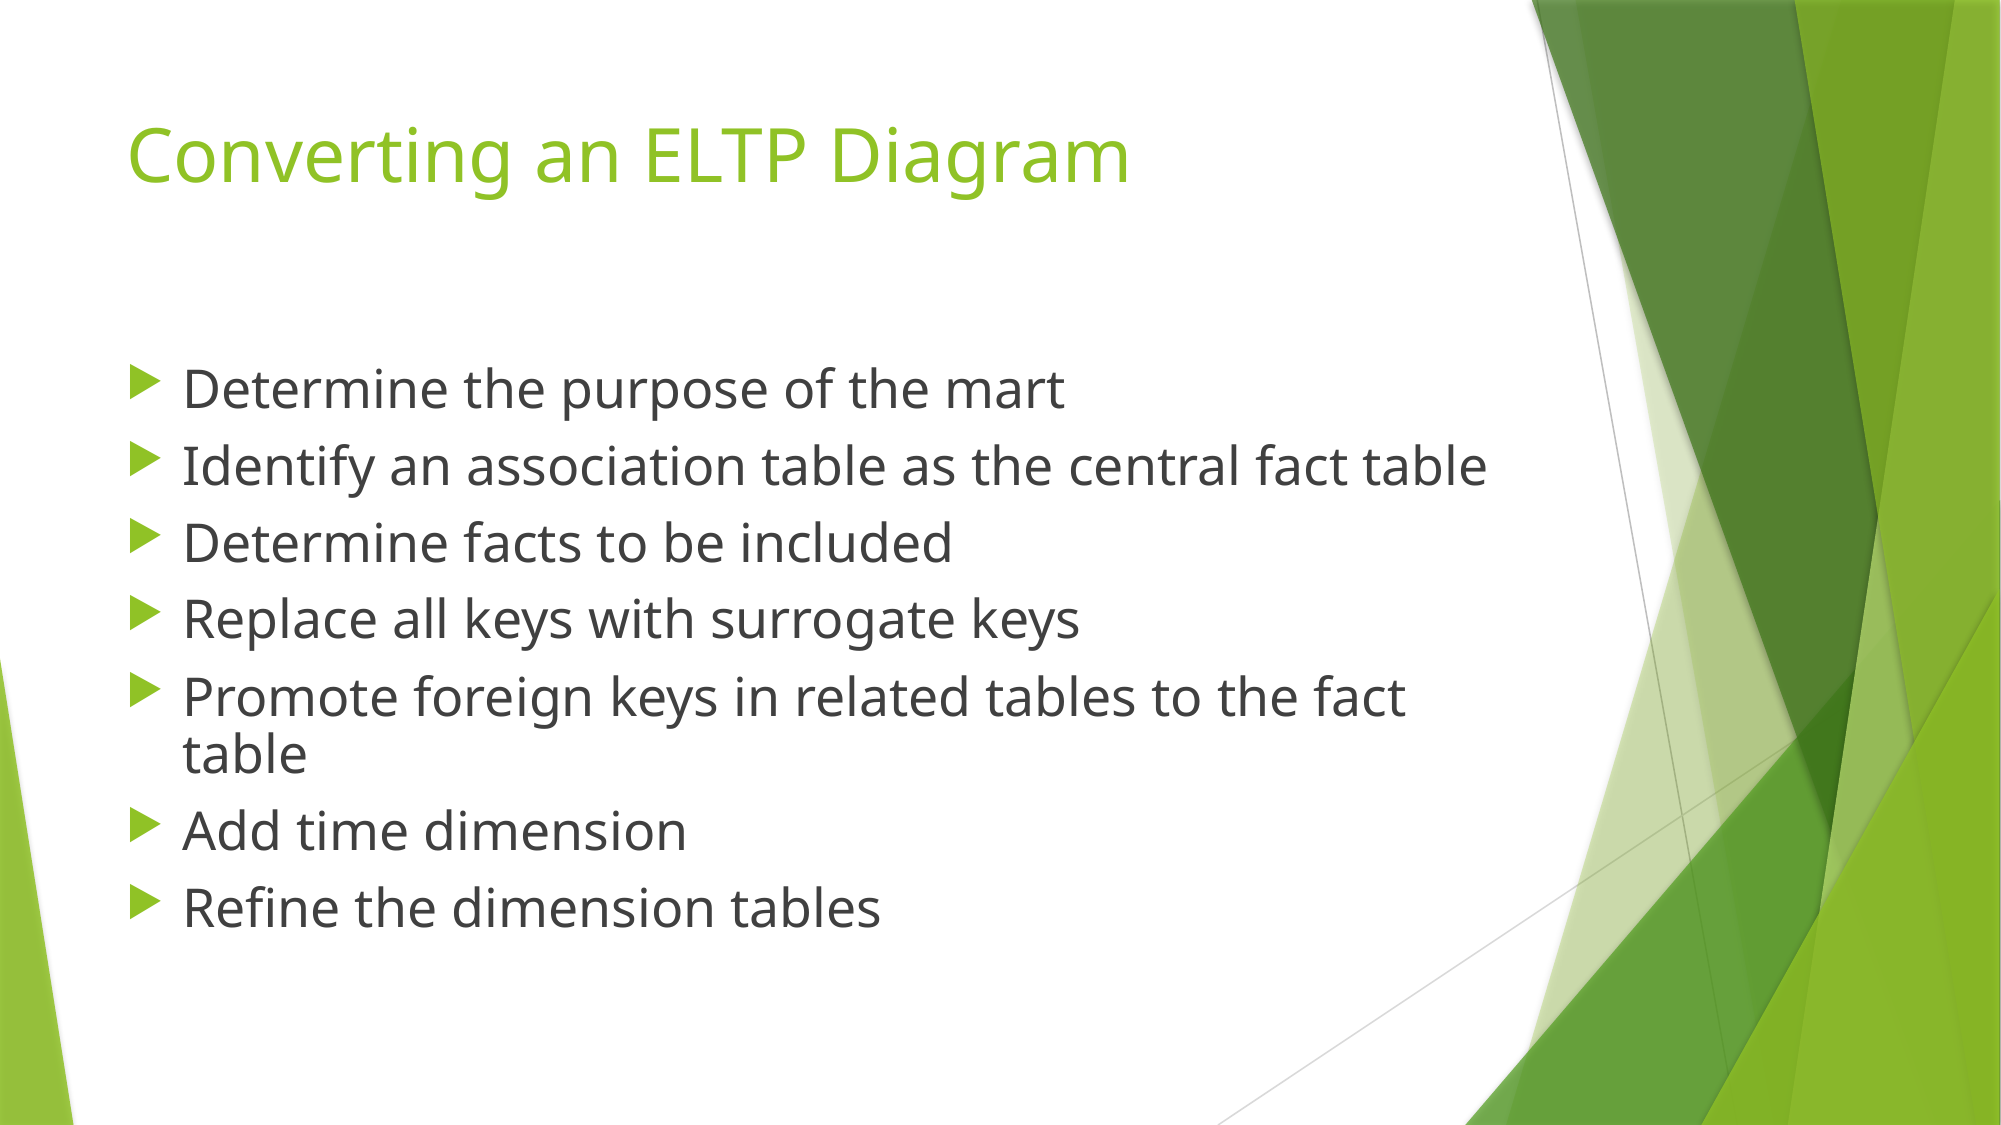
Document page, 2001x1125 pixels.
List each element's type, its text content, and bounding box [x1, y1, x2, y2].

title Converting an ELTP Diagram [111, 99, 1522, 317]
list Determine the purpose of the mart Identify an association table as the central fact table Determine facts to be included Replace all keys with surrogate keys Promote foreign keys in related tables to the fact table Add time dimension Refine the dimension tables [111, 354, 1522, 992]
